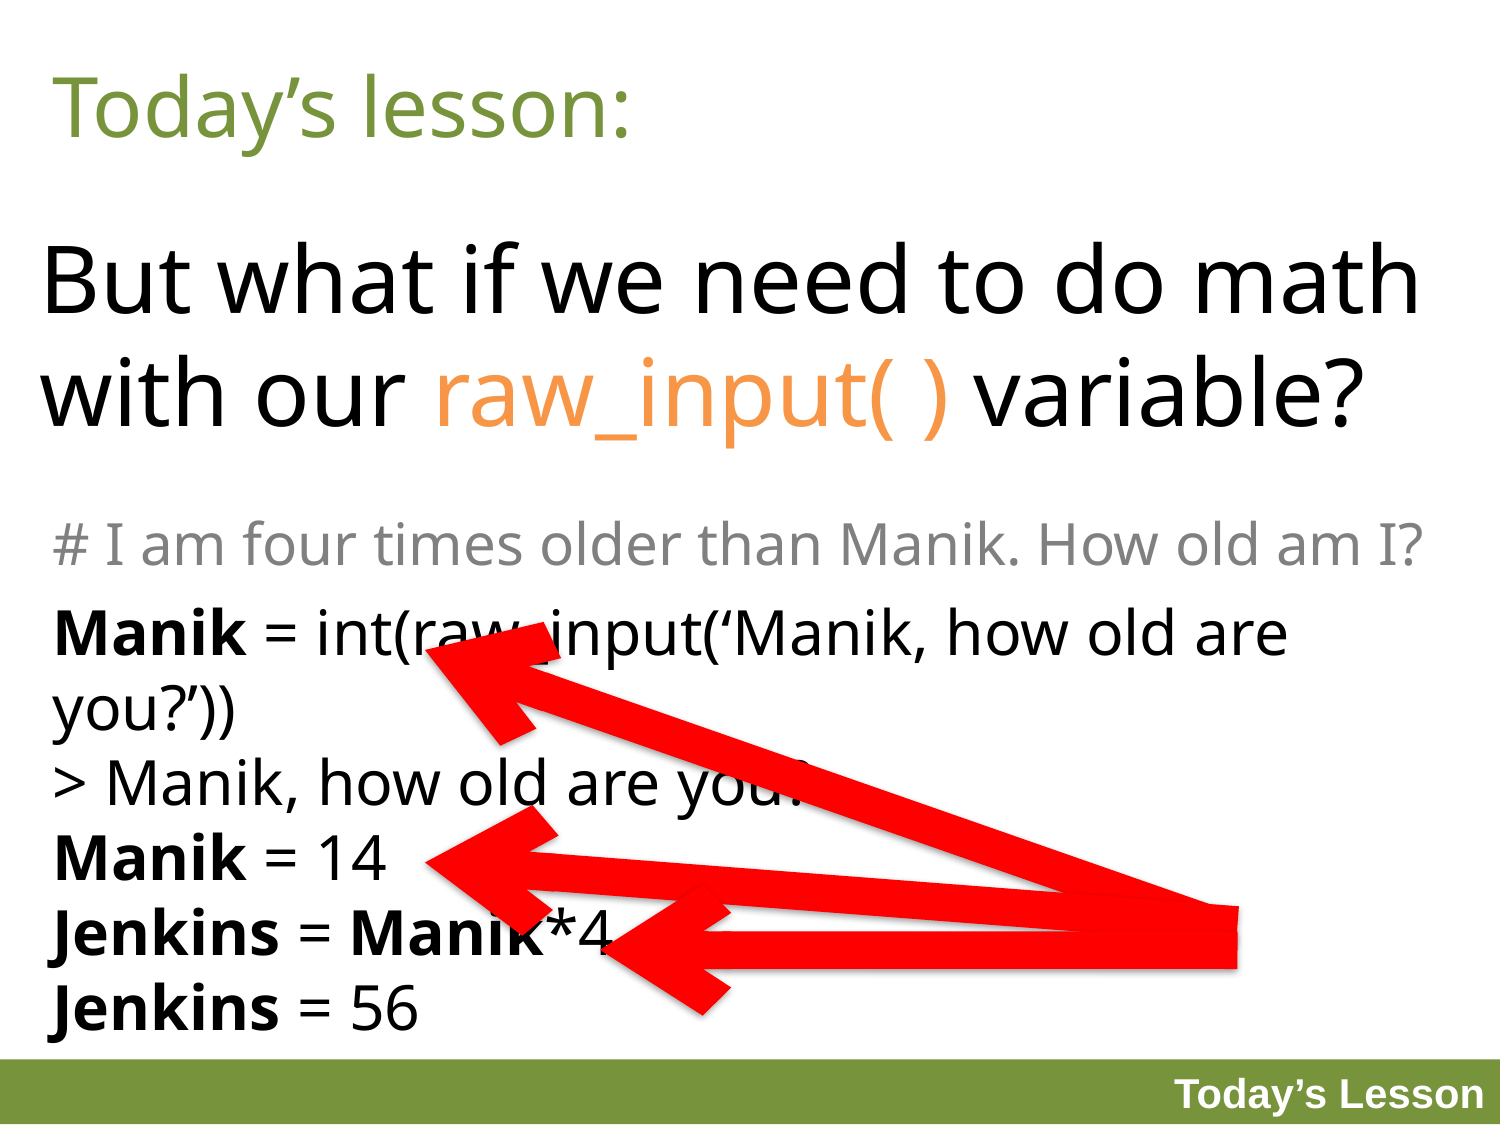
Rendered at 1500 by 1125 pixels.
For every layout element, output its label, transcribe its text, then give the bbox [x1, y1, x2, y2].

text_box Manik = int(raw_input(‘Manik, how old are you?’)) > Manik, how old are you? Manik = 14 Jenkins = Manik*4 Jenkins = 56 [37, 585, 1500, 1051]
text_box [424, 649, 1213, 861]
text_box # I am four times older than Manik. How old am I? [37, 500, 1500, 585]
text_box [424, 862, 1238, 926]
text_box Today’s Lesson [0, 1059, 1500, 1125]
text_box But what if we need to do math with our raw_input( ) variable? [24, 212, 1500, 453]
text_box Today’s lesson: [37, 46, 713, 162]
